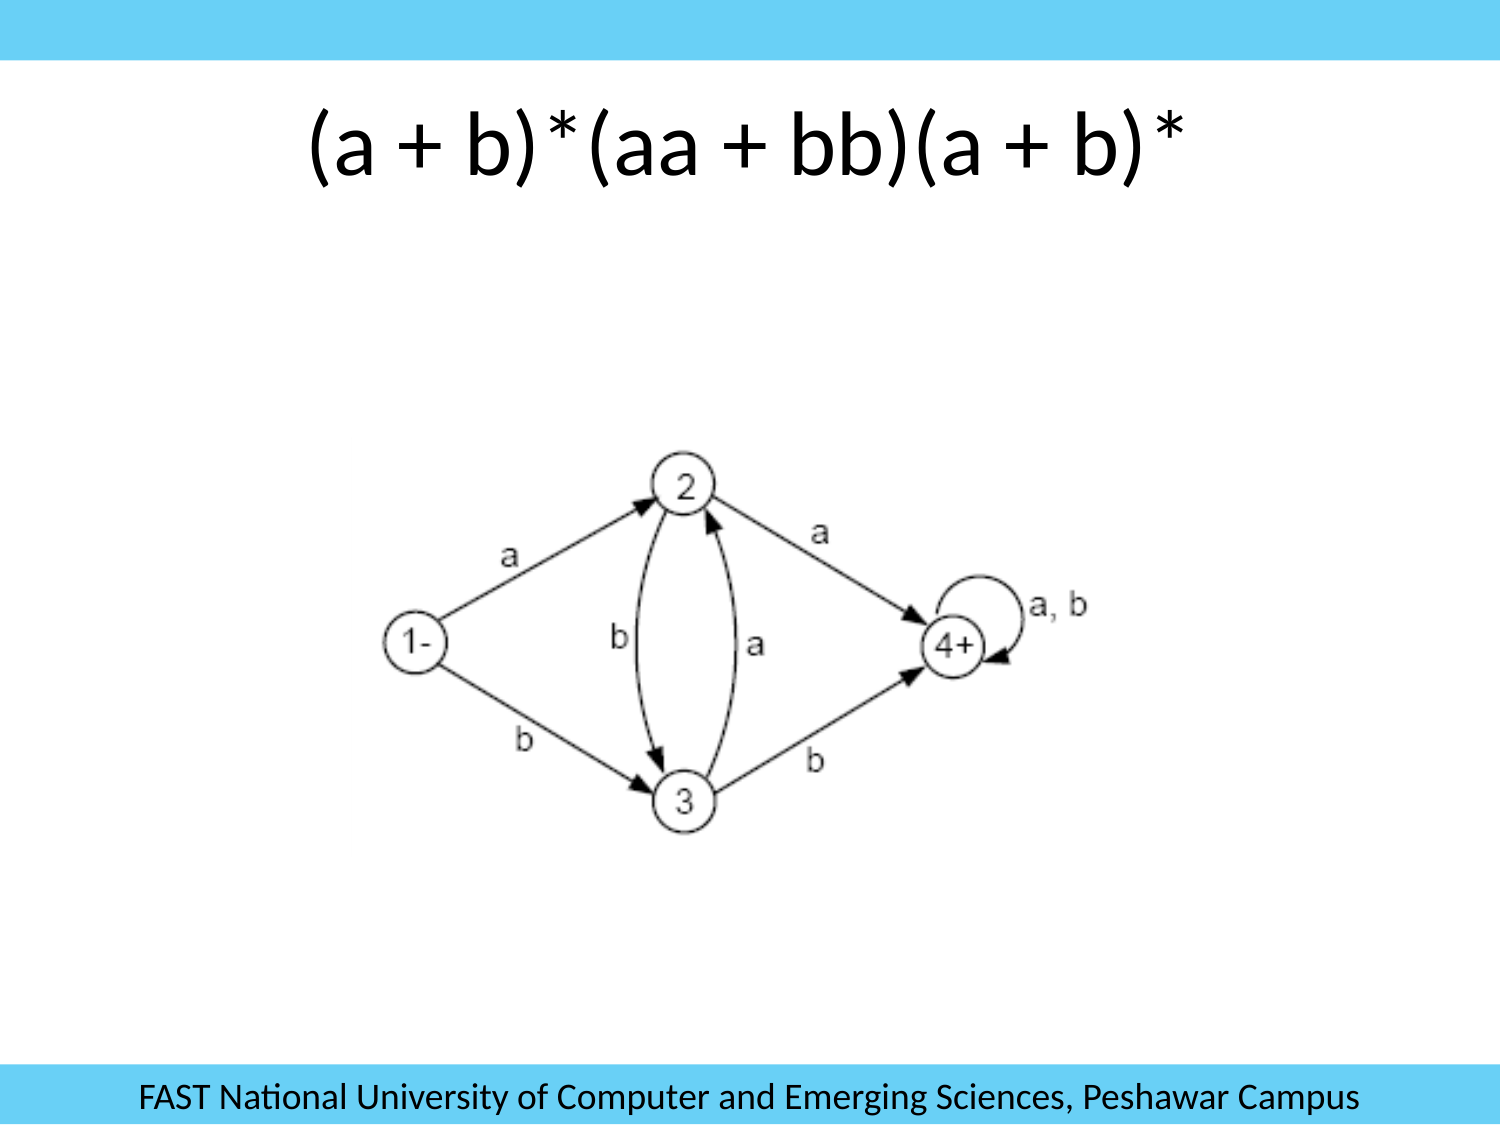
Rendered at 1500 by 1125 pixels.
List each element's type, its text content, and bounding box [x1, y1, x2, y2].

title (a + b)*(aa + bb)(a + b)* [75, 61, 1425, 233]
text_box FAST National University of Computer and Emerging Sciences, Peshawar Campus [0, 1064, 1500, 1125]
text_box [0, 0, 1500, 61]
picture [349, 437, 1113, 857]
